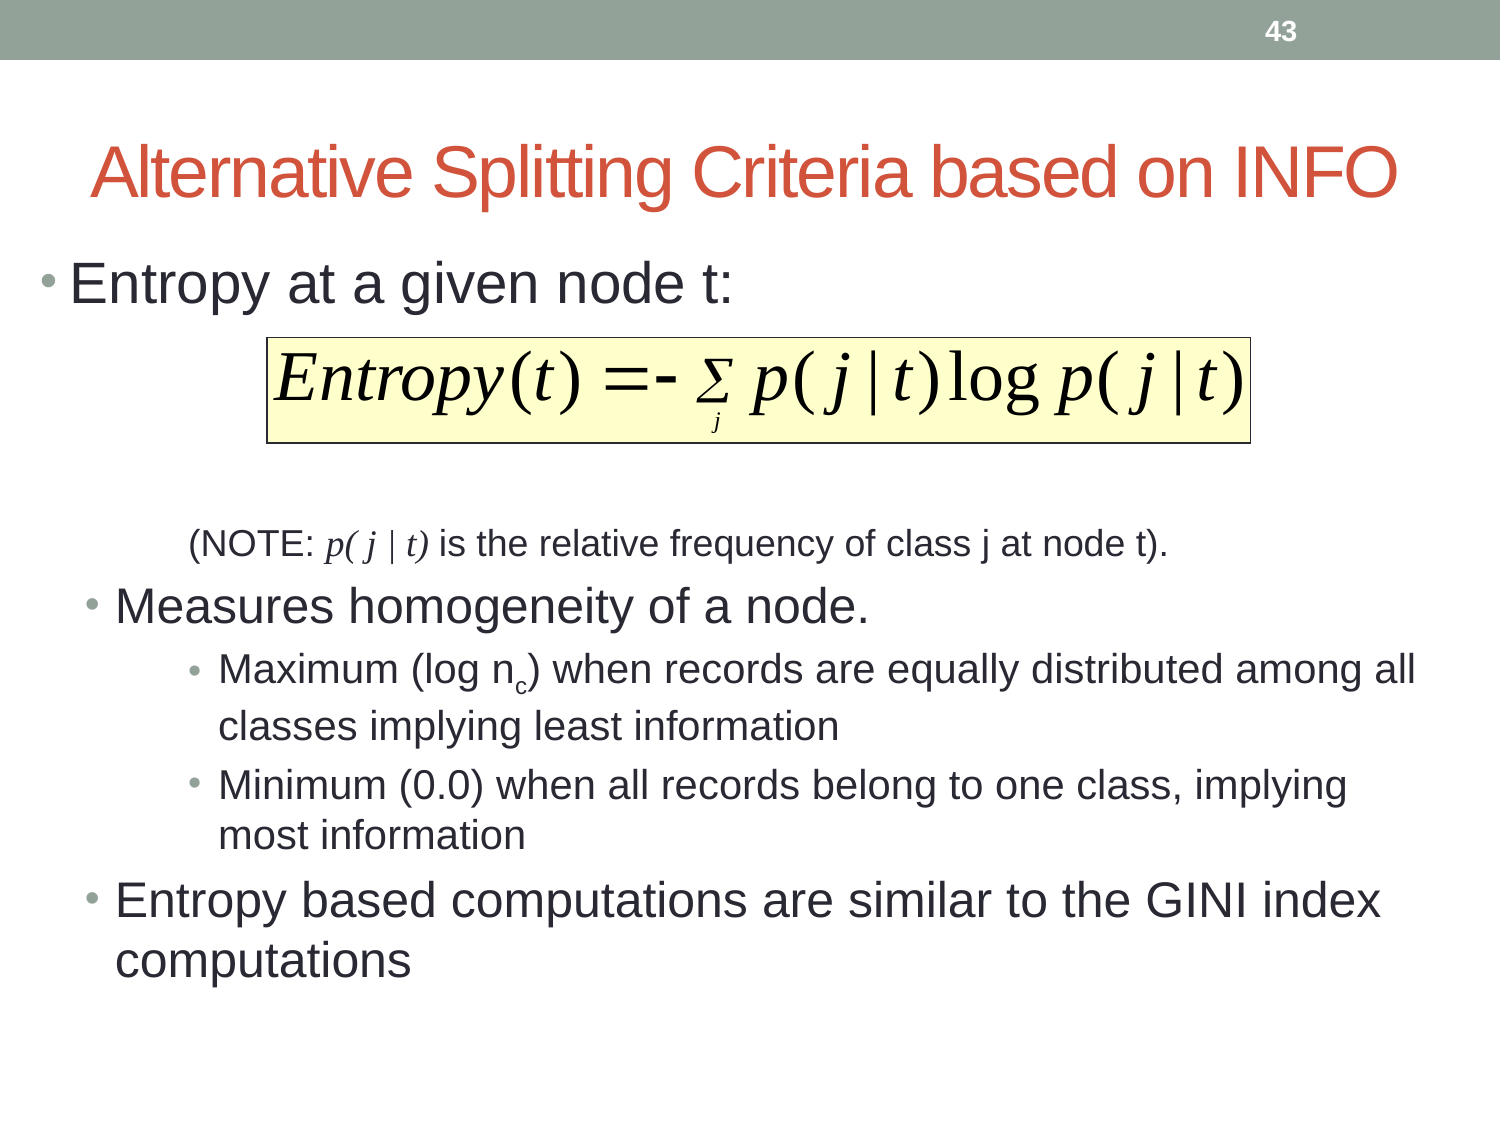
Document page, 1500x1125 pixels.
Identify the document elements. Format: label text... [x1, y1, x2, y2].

slide_number 43 [1250, 3, 1425, 57]
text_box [267, 337, 1251, 443]
title Alternative Splitting Criteria based on INFO [75, 75, 1425, 237]
list Entropy at a given node t: (NOTE: p( j | t) is the relative frequency of class j at node t). Measures homogeneity of a node. Maximum (log nc) when records are equally distributed among all classes implying least information Minimum (0.0) when all records belong to one class, implying most information Entropy based computations are similar to the GINI index computations [24, 237, 1463, 1088]
